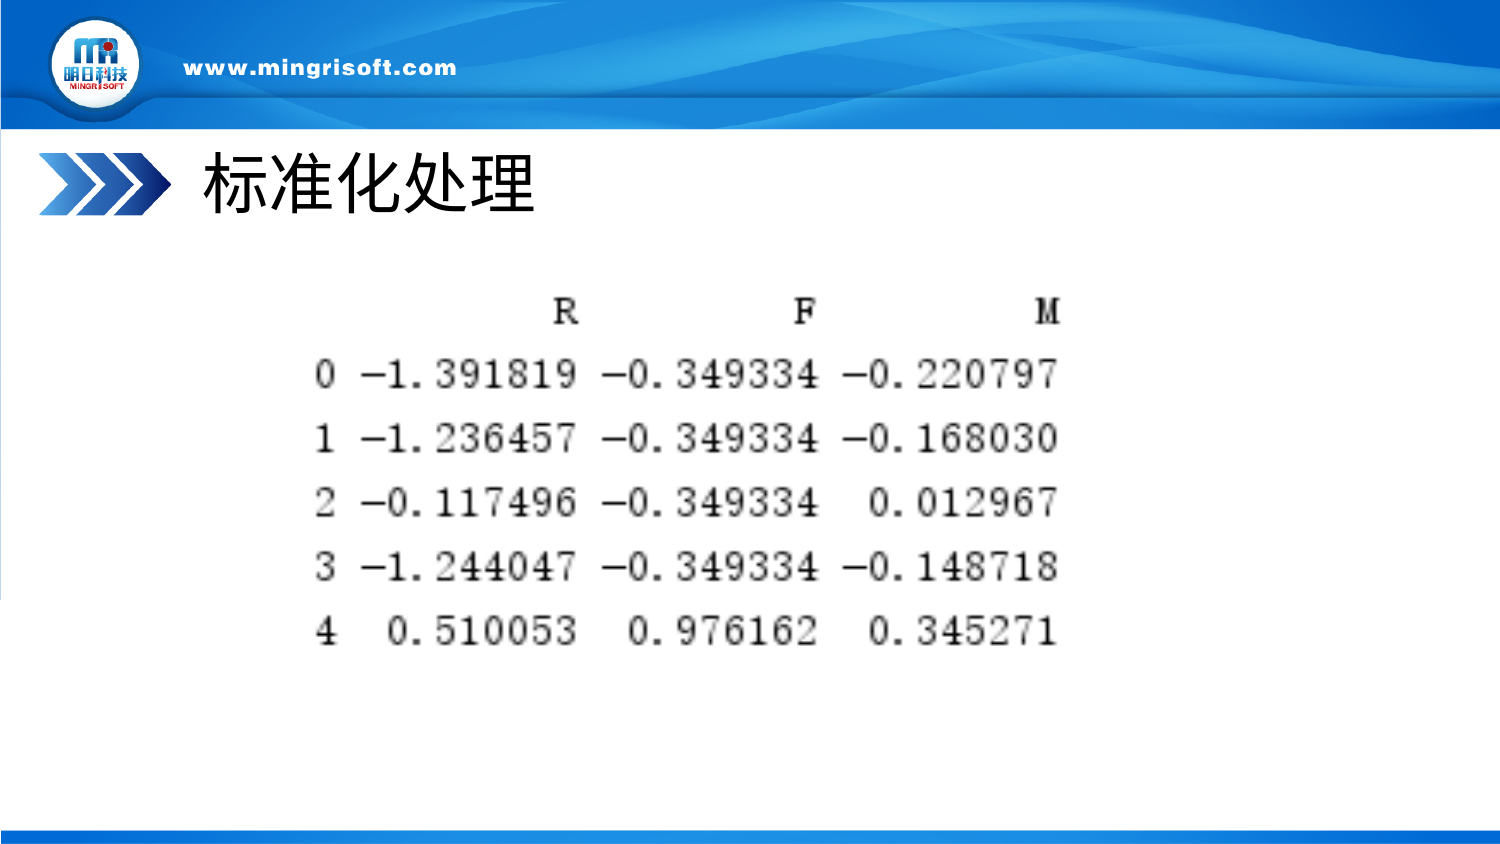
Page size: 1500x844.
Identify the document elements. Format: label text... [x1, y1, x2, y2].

picture [0, 0, 1500, 844]
text_box 标准化处理 [187, 134, 1375, 235]
